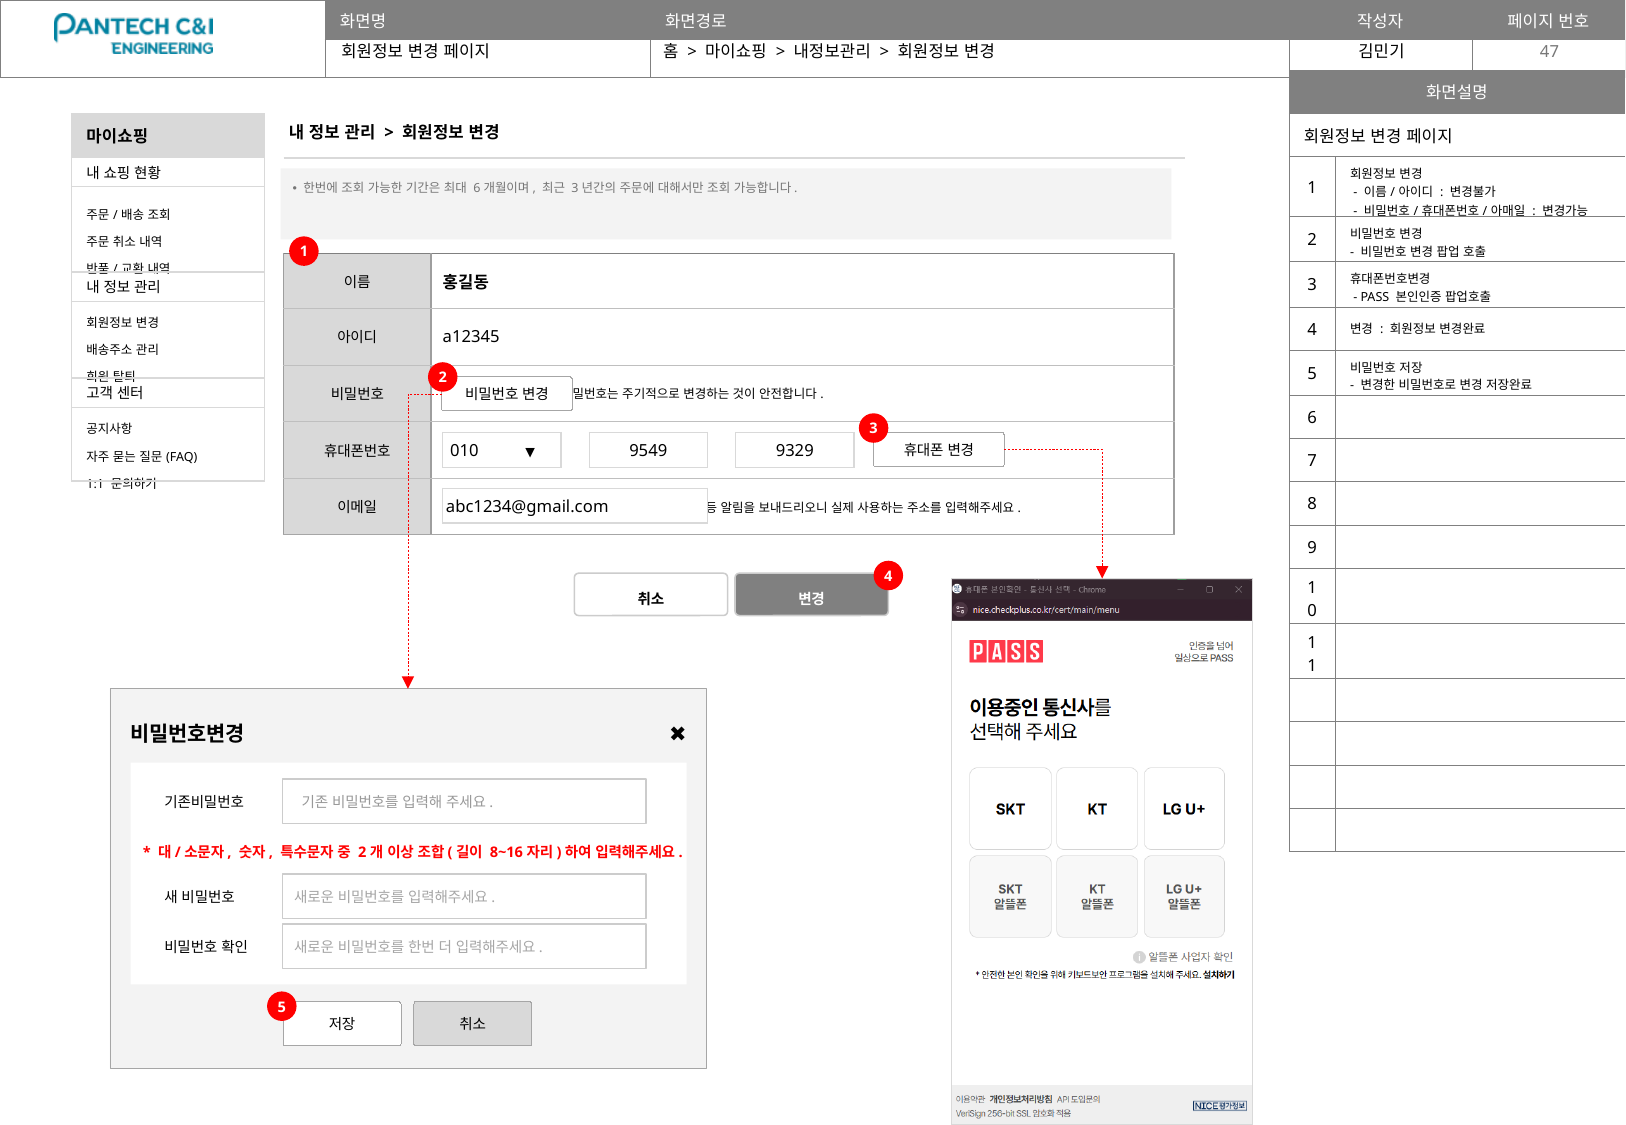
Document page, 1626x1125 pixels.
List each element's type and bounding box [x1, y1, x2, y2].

table_cell [1290, 308, 1335, 350]
table_header [590, 433, 707, 467]
table_cell [443, 422, 1003, 478]
table_cell [1290, 624, 1335, 678]
text_box [273, 109, 574, 155]
table_cell [1290, 482, 1335, 525]
text_box [858, 413, 1103, 579]
table_cell [1336, 396, 1625, 438]
table_cell [1336, 157, 1625, 216]
table_cell [1336, 482, 1625, 525]
table_header [736, 433, 853, 467]
table_cell [1290, 157, 1335, 216]
table_cell [443, 479, 1003, 534]
table_cell [888, 422, 1173, 478]
table_header [443, 433, 560, 467]
table_cell [72, 408, 264, 480]
table_cell [443, 366, 1173, 421]
table_cell [72, 379, 264, 407]
table_cell [1290, 809, 1335, 851]
table_cell [1290, 569, 1335, 623]
text_box [280, 168, 1172, 266]
table_cell [1290, 439, 1335, 481]
text_box [574, 573, 728, 616]
text_box [735, 560, 904, 616]
table_cell [1336, 679, 1625, 721]
picture [951, 577, 1254, 1125]
table_cell [284, 479, 407, 534]
table_cell [1290, 351, 1335, 395]
table_cell [1290, 217, 1335, 261]
table_cell [72, 187, 264, 271]
table_header [1290, 71, 1625, 113]
text_box [326, 33, 1068, 68]
table_cell [1290, 766, 1335, 808]
table_cell [1290, 114, 1625, 156]
table_header [432, 254, 1173, 308]
table_cell [1336, 569, 1625, 623]
table_cell [72, 302, 264, 377]
table_cell [1290, 262, 1335, 307]
table_cell [432, 309, 1173, 365]
table_header [284, 254, 430, 308]
table_cell [1290, 679, 1335, 721]
table_cell [1336, 722, 1625, 765]
table_cell [1290, 526, 1335, 568]
table_cell [72, 273, 264, 301]
table_cell [1336, 262, 1625, 307]
table_cell [1290, 396, 1335, 438]
table_cell [1290, 722, 1335, 765]
table_cell [432, 388, 441, 393]
table_cell [284, 422, 407, 478]
table_cell [1336, 624, 1625, 678]
table_header [72, 115, 264, 157]
table_cell [1336, 766, 1625, 808]
table_cell [1336, 308, 1625, 350]
table_cell [284, 366, 430, 421]
table_cell [72, 158, 264, 186]
table_cell [1336, 351, 1625, 395]
table_cell [284, 309, 430, 365]
slide_number [1474, 33, 1625, 70]
table_cell [1336, 809, 1625, 851]
table_cell [1336, 217, 1625, 261]
table_cell [1336, 526, 1625, 568]
text_box [109, 362, 707, 1069]
table_header [443, 489, 707, 522]
picture [54, 13, 213, 54]
table_cell [1103, 479, 1173, 534]
table_cell [1336, 439, 1625, 481]
